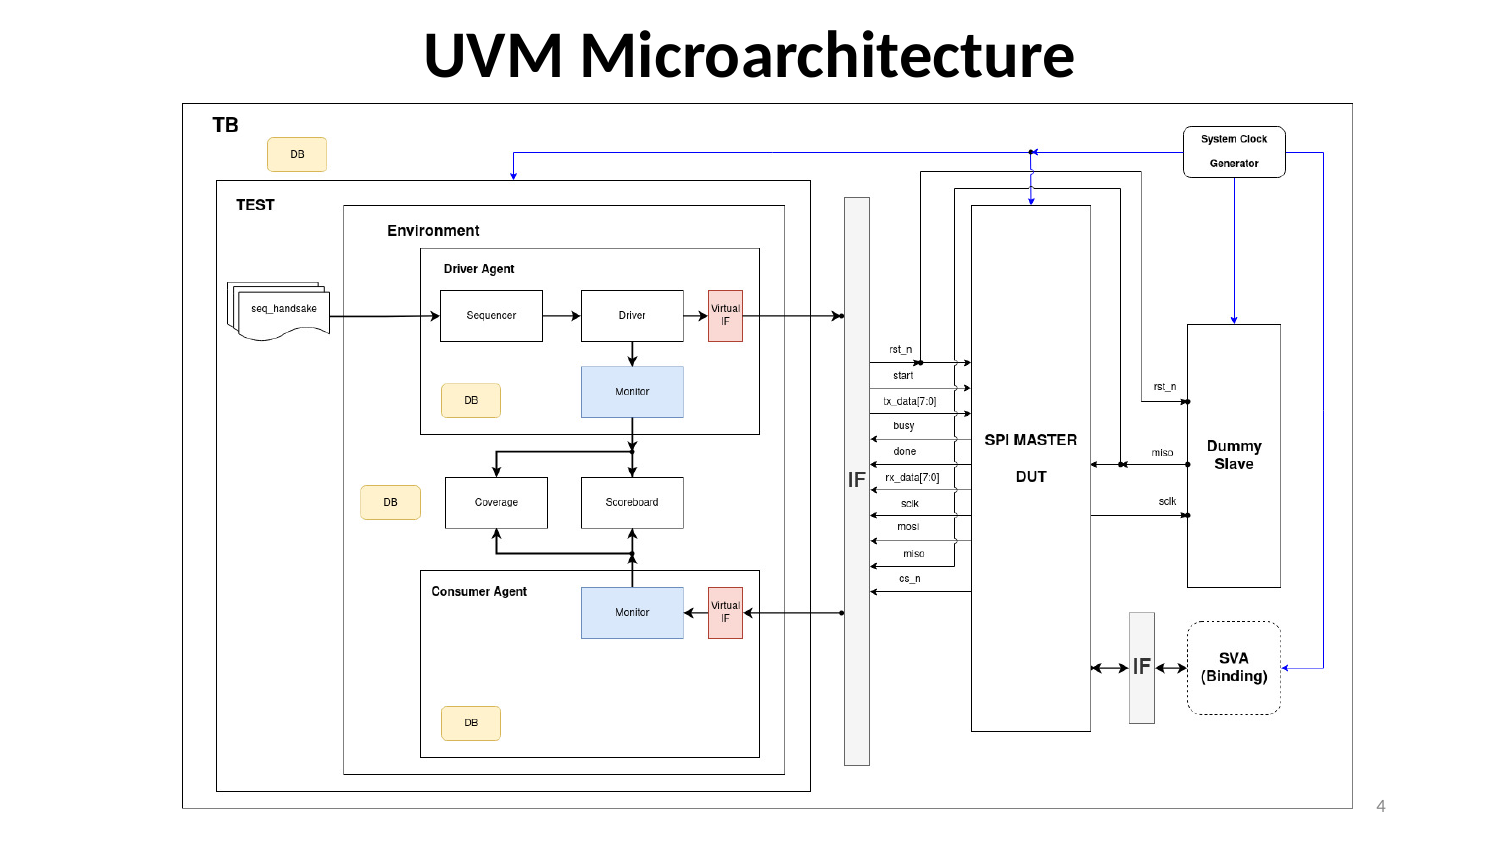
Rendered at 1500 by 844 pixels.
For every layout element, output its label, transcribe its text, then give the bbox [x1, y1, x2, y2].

title UVM Microarchitecture [0, 14, 1500, 99]
picture [181, 102, 1354, 809]
slide_number ‹#› [1059, 782, 1397, 827]
